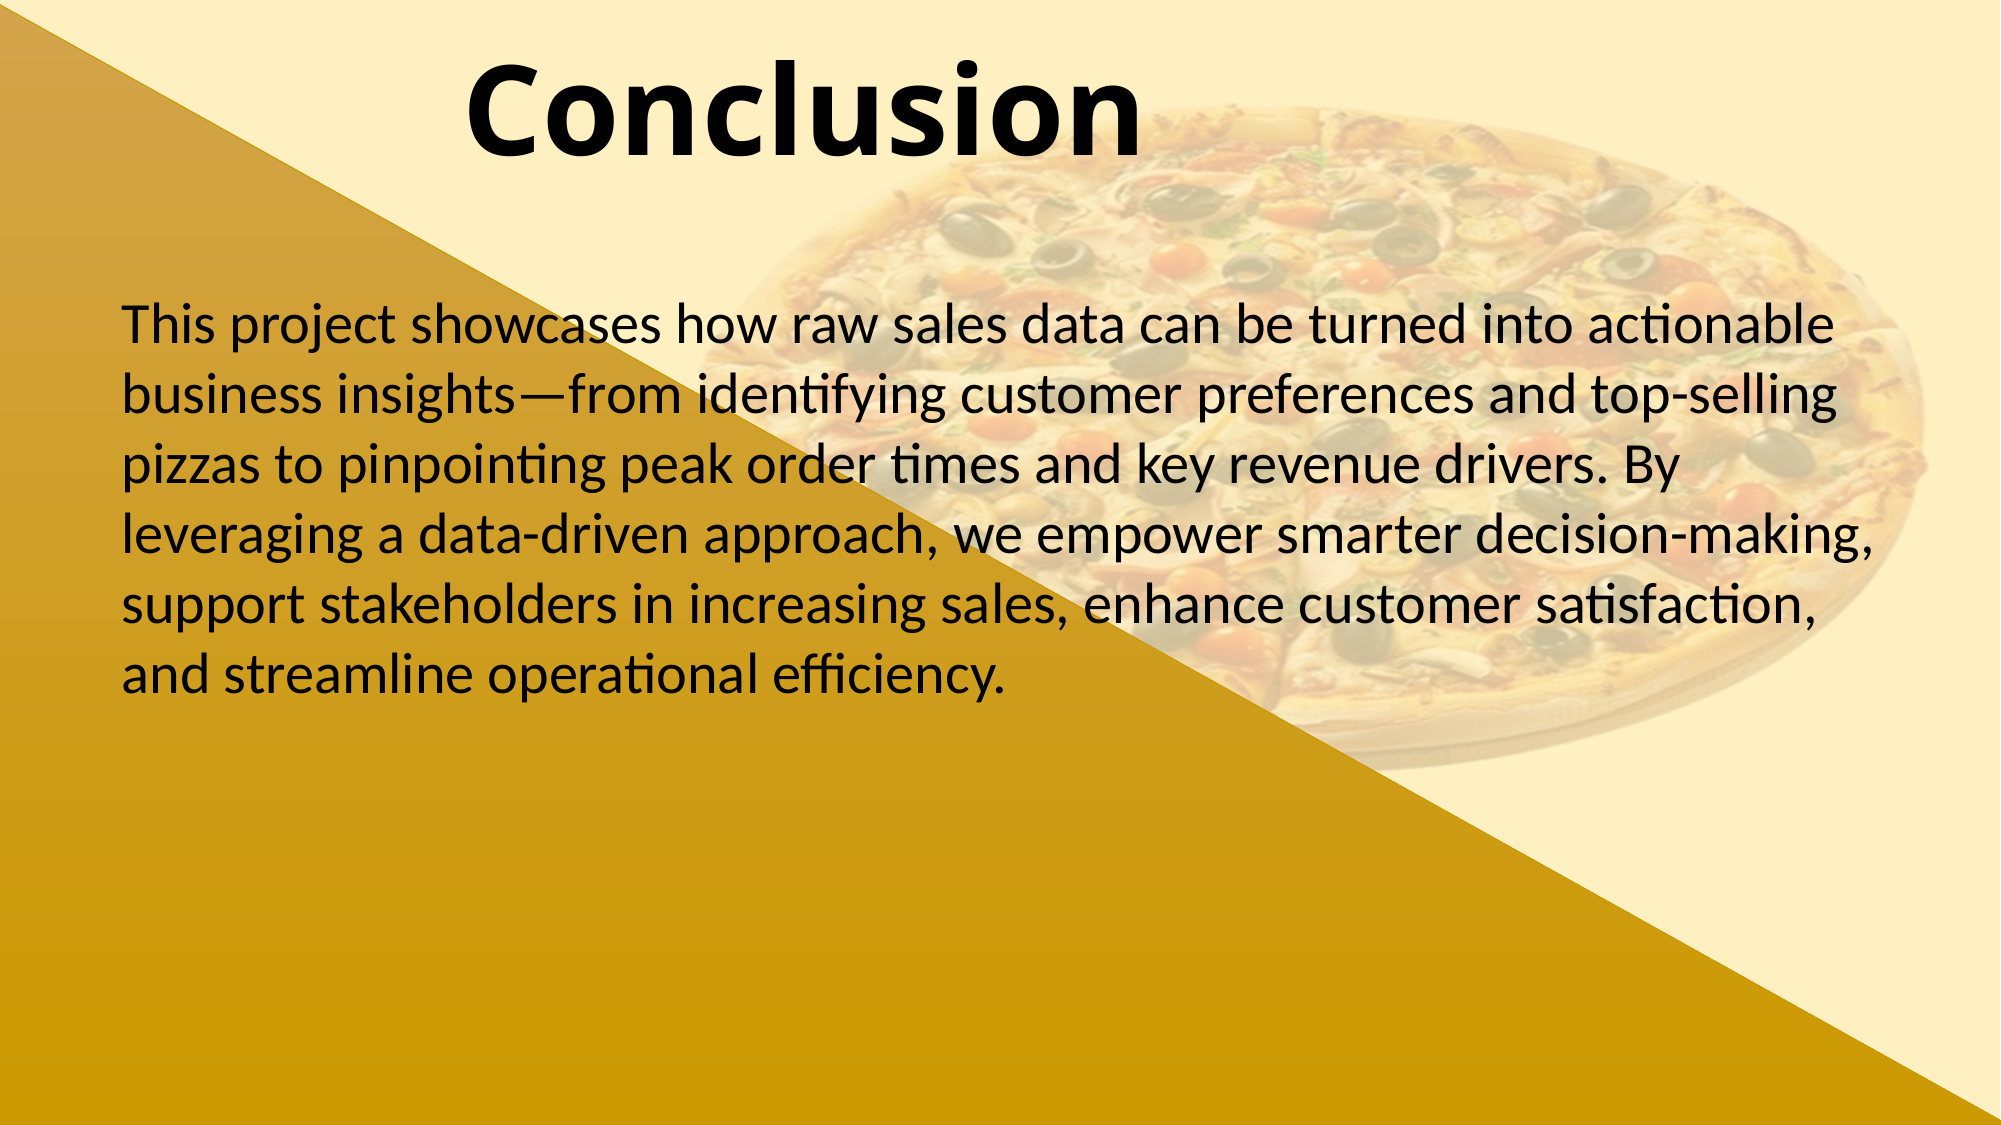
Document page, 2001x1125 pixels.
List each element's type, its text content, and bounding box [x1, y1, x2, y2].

text_box This project showcases how raw sales data can be turned into actionable business insights—from identifying customer preferences and top-selling pizzas to pinpointing peak order times and key revenue drivers. By leveraging a data-driven approach, we empower smarter decision-making, support stakeholders in increasing sales, enhance customer satisfaction, and streamline operational efficiency. [106, 277, 619, 783]
text_box Conclusion [225, 23, 619, 189]
text_box [0, 4, 2000, 1125]
picture [619, 0, 2000, 869]
